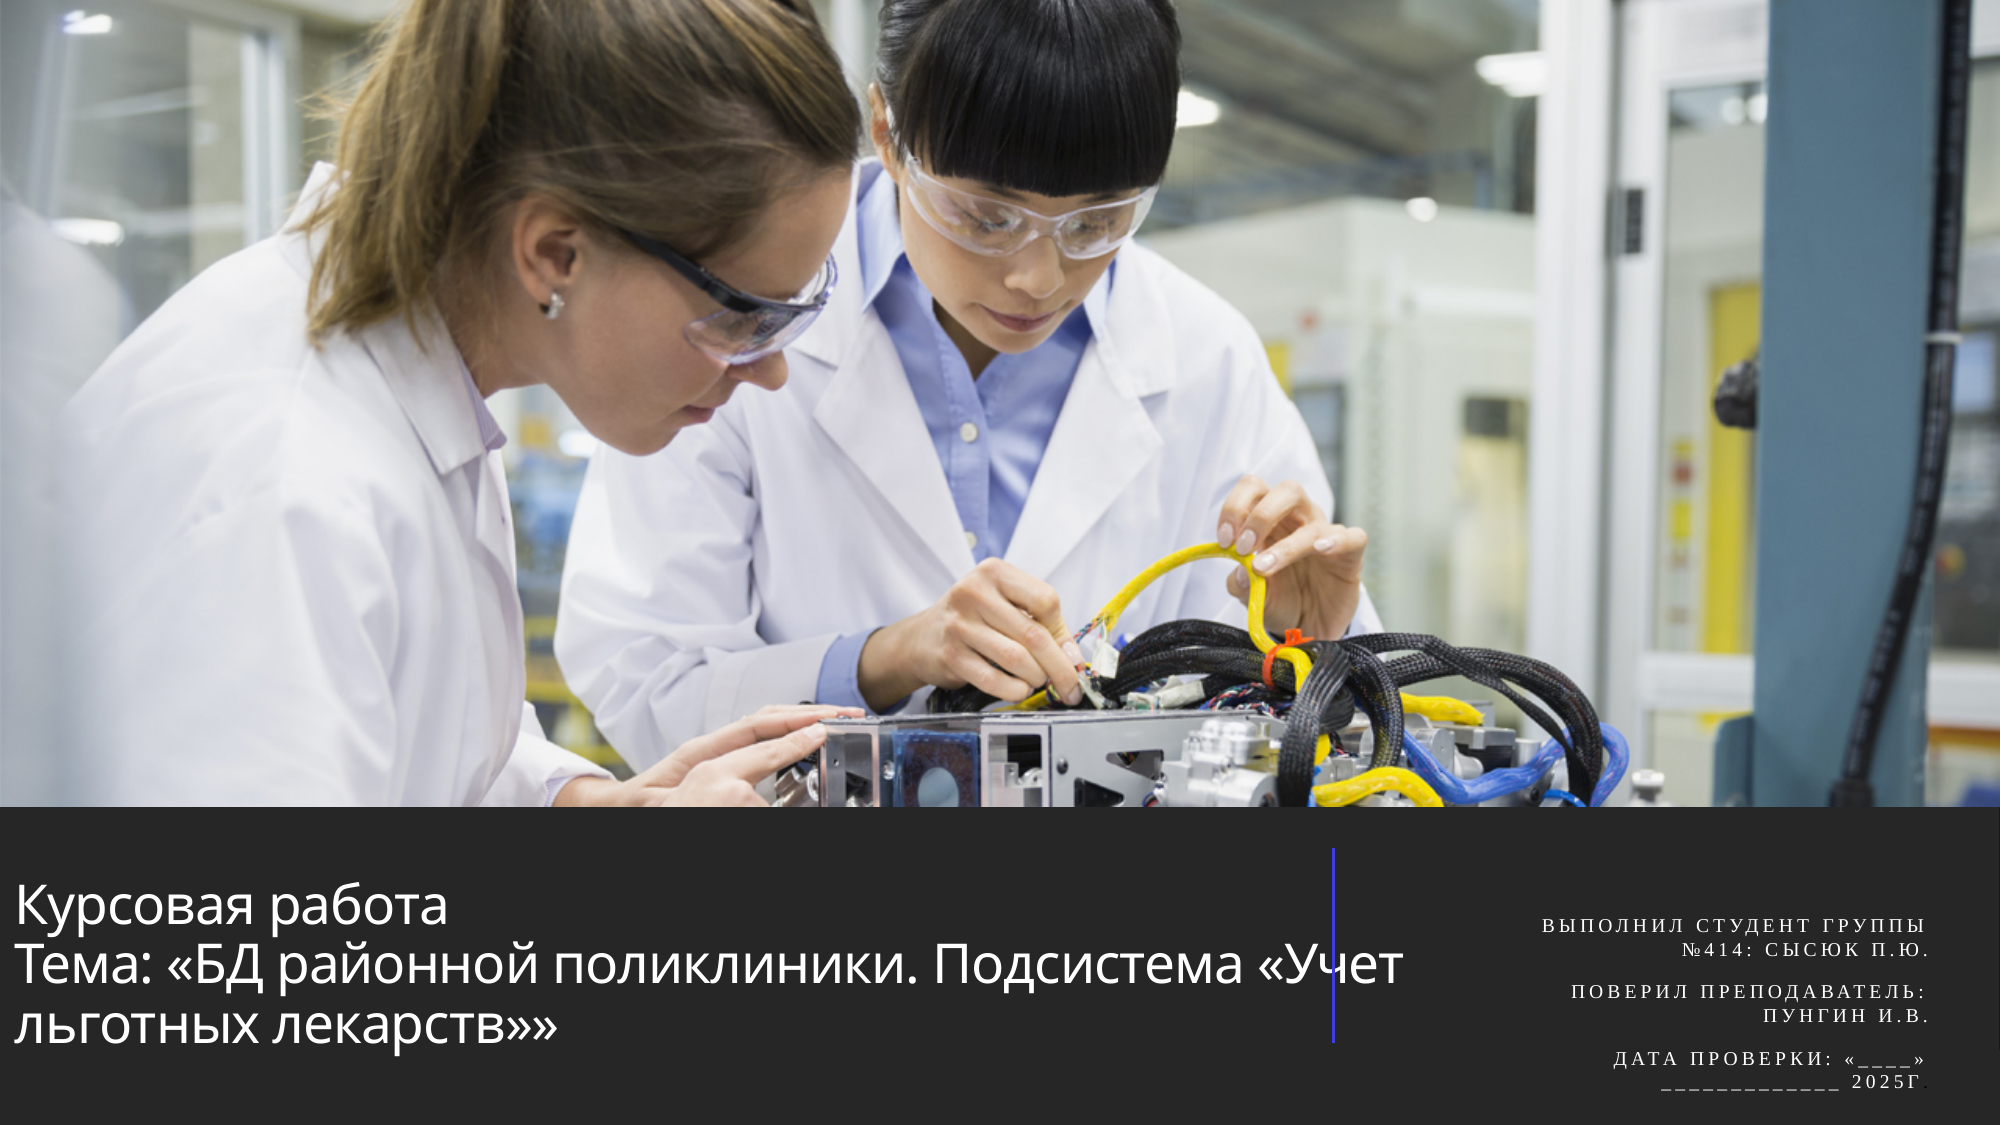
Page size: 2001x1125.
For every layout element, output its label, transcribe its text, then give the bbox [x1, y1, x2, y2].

title Курсовая работа Тема: «БД районной поликлиники. Подсистема «Учет льготных лекарств»» [0, 868, 1489, 1064]
picture [0, 0, 2000, 807]
text_box [0, 813, 2000, 1125]
subtitle Выполнил студент группы №414: Сысюк П.Ю. Поверил преподаватель: Пунгин И.В. Дата проверки: «____» _____________ 2025г. [1487, 905, 1944, 1101]
